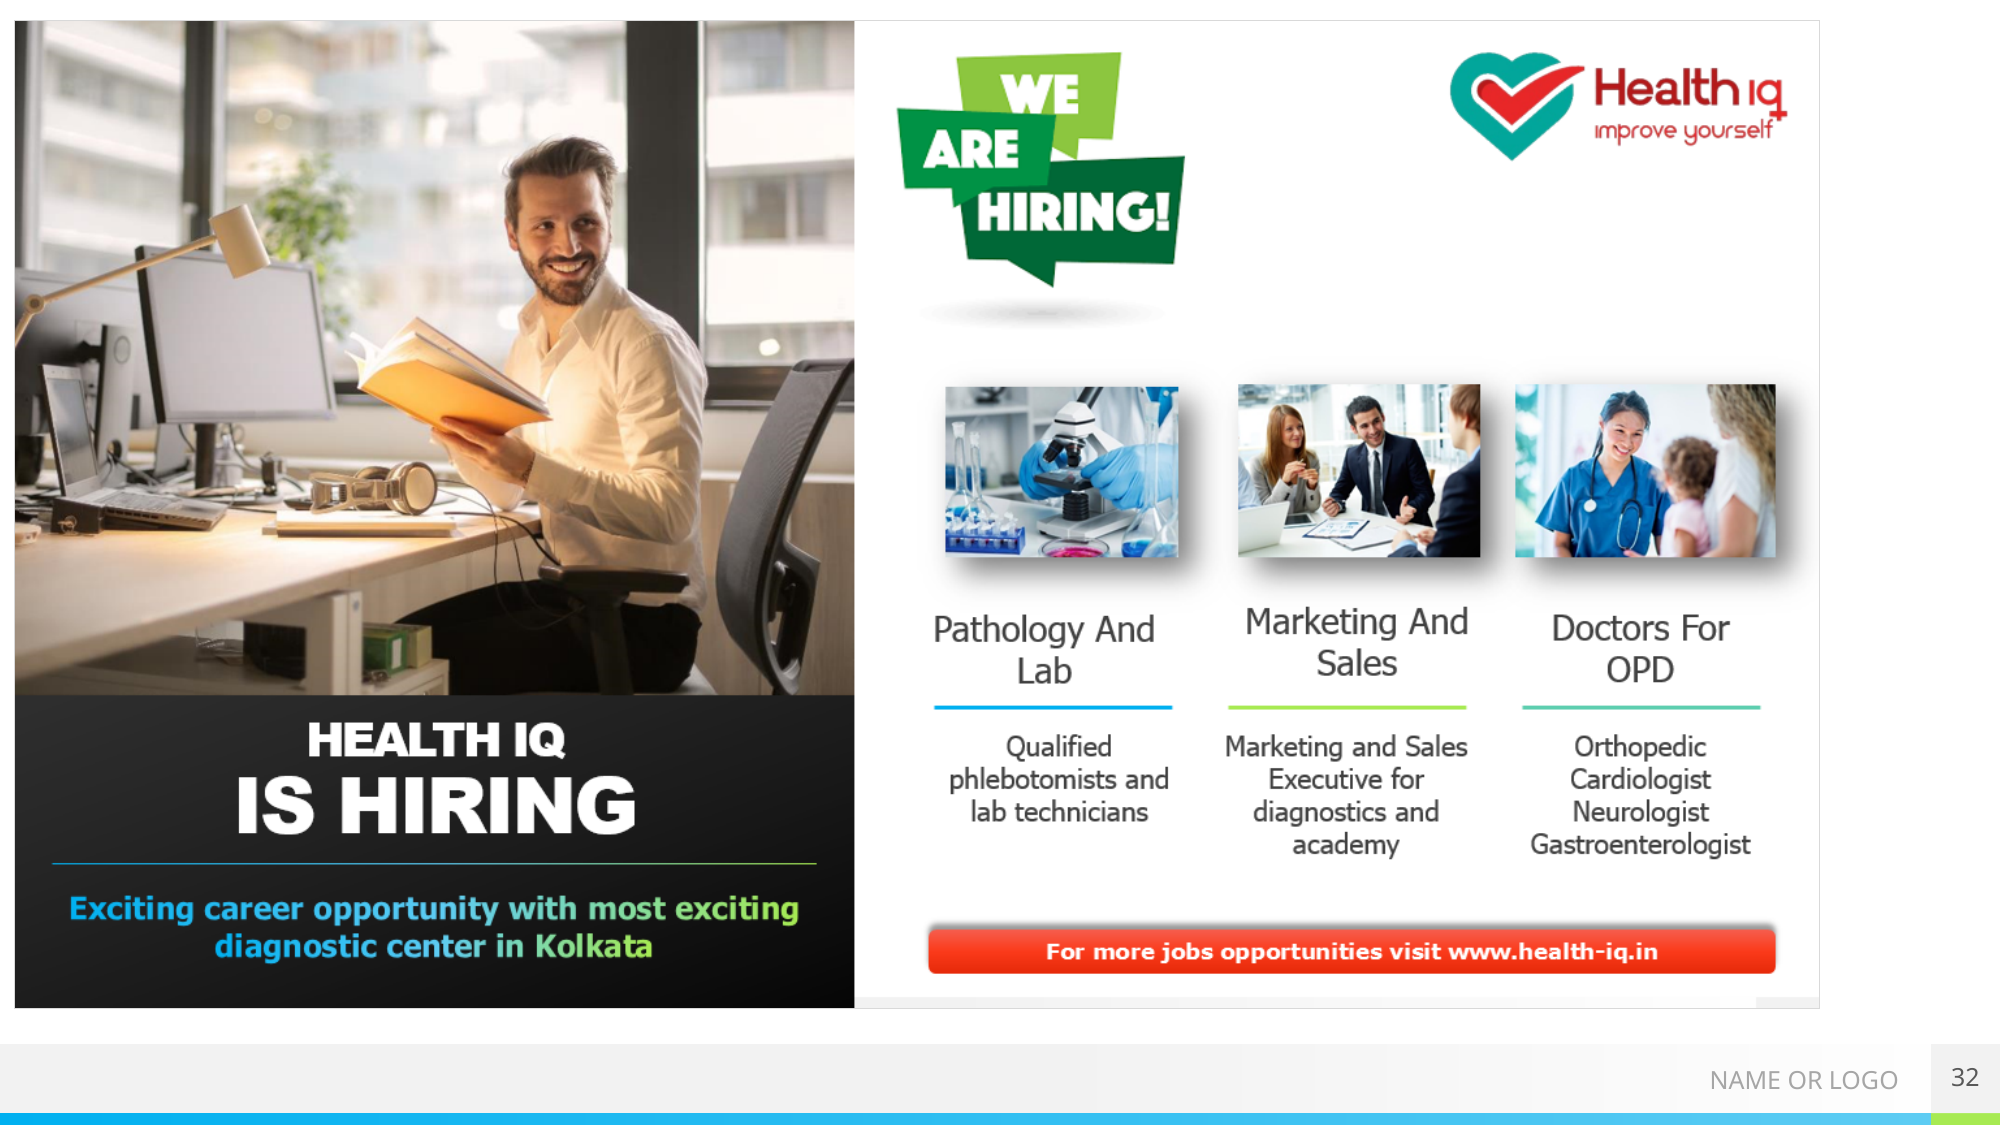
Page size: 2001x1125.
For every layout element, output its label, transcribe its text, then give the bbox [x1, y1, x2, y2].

slide_number 32 [1931, 1044, 2000, 1114]
picture [14, 20, 1820, 1009]
